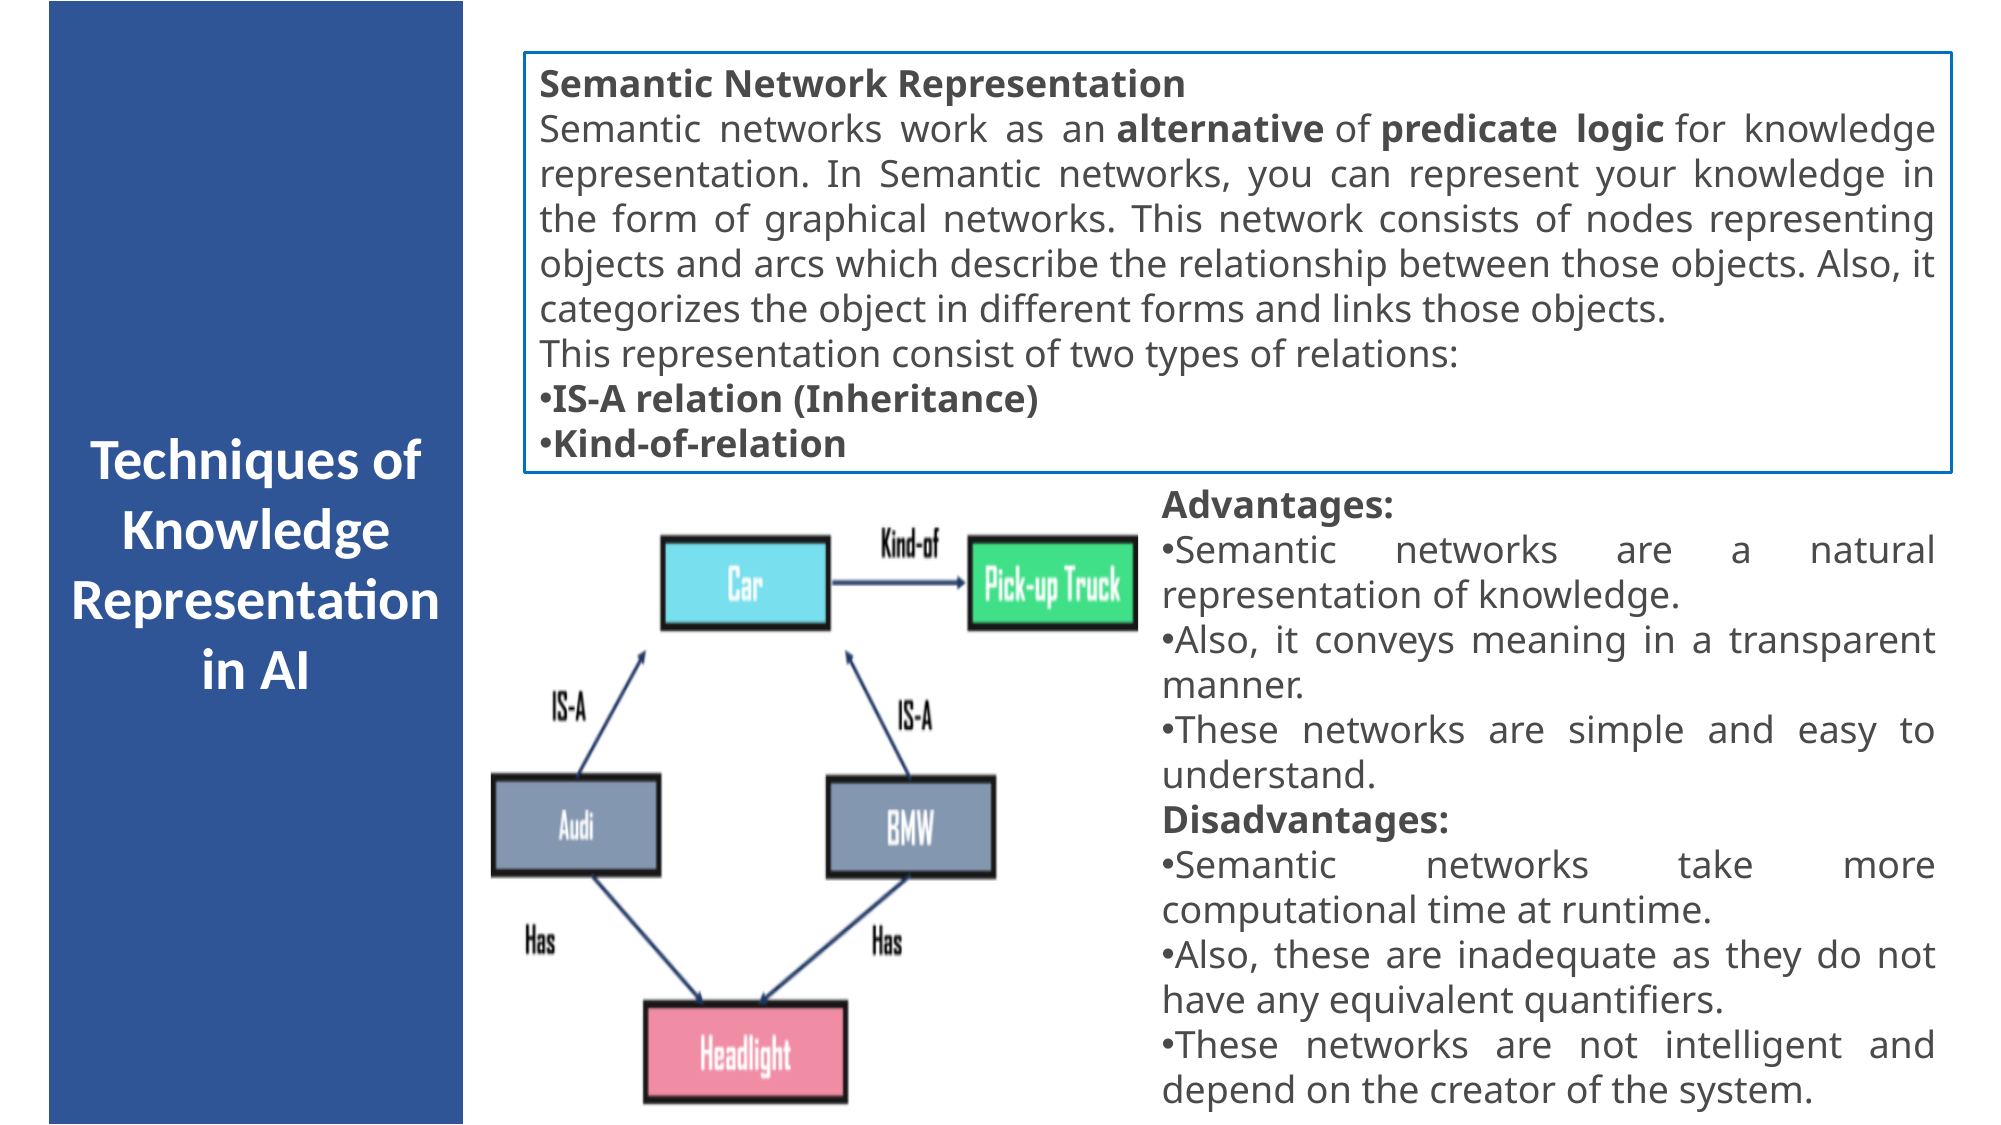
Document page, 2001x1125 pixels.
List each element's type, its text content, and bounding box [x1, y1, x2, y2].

text_box Techniques of Knowledge Representation in AI [48, 413, 464, 709]
text_box [47, 0, 465, 1125]
text_box Semantic Network Representation Semantic networks work as an alternative of predicate logic for knowledge representation. In Semantic networks, you can represent your knowledge in the form of graphical networks. This network consists of nodes representing objects and arcs which describe the relationship between those objects. Also, it categorizes the object in different forms and links those objects. This representation consist of two types of relations: IS-A relation (Inheritance) Kind-of-relation [524, 52, 1952, 473]
picture [486, 496, 1147, 1121]
text_box Advantages: Semantic networks are a natural representation of knowledge. Also, it conveys meaning in a transparent manner. These networks are simple and easy to understand. Disadvantages: Semantic networks take more computational time at runtime. Also, these are inadequate as they do not have any equivalent quantifiers. These networks are not intelligent and depend on the creator of the system. [1146, 473, 1952, 1119]
